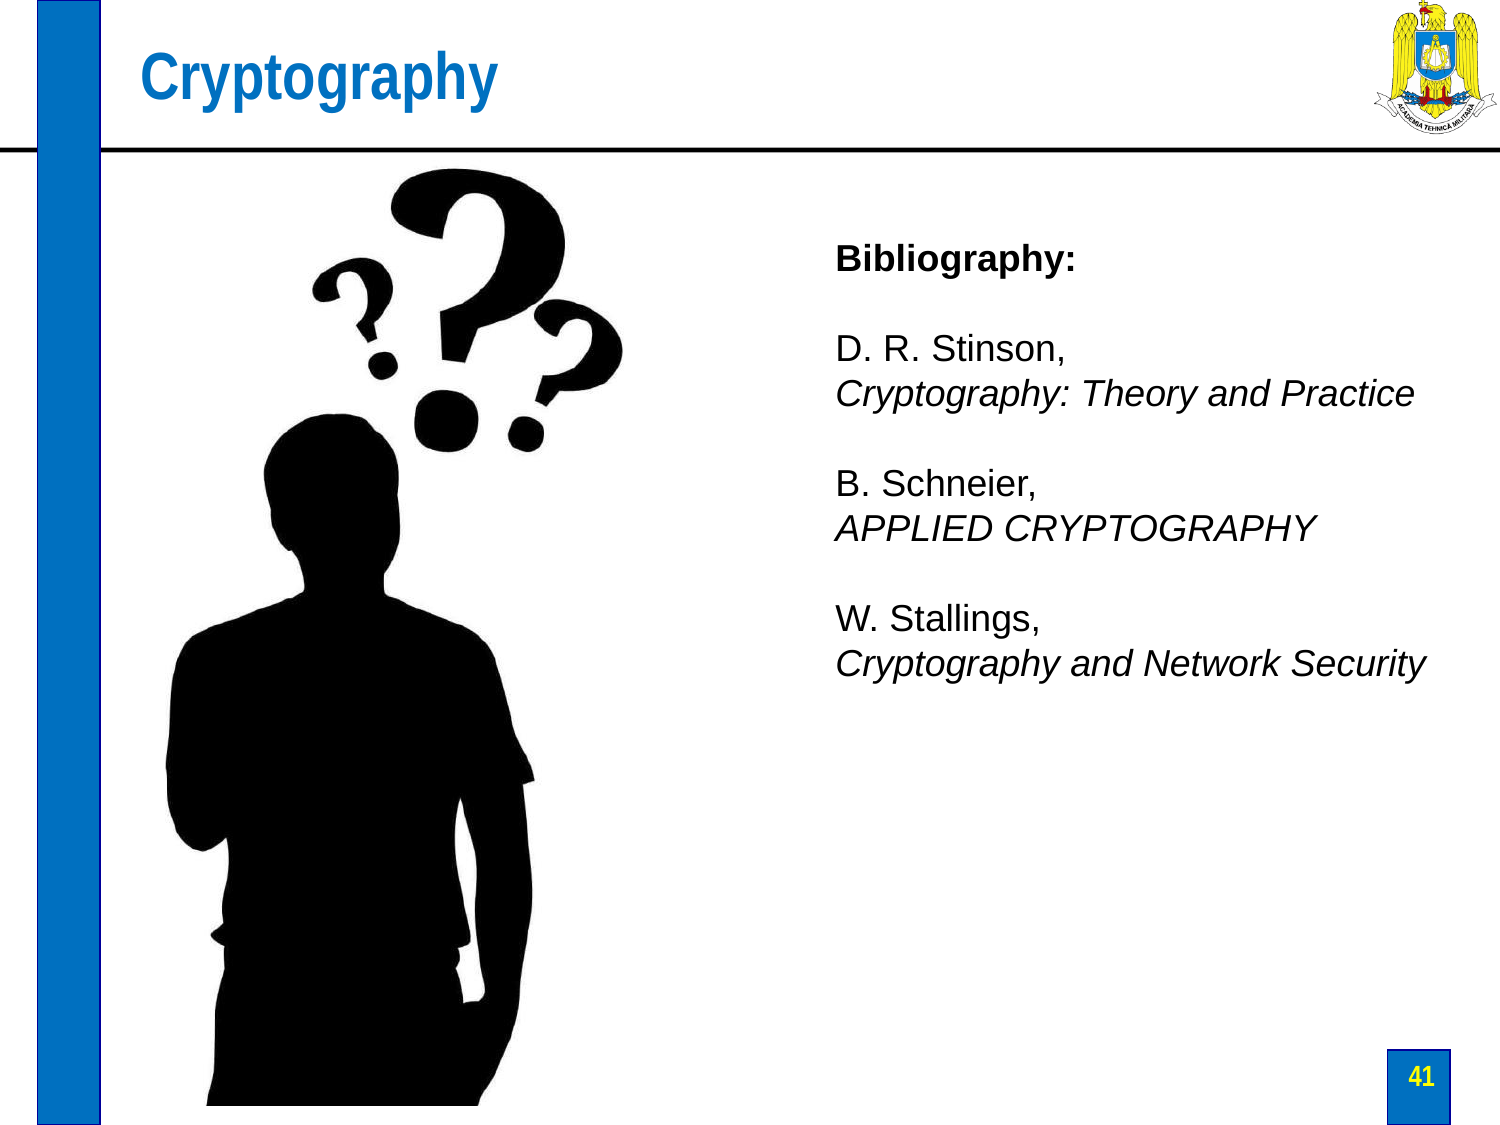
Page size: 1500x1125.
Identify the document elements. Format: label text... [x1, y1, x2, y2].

text_box Bibliography: D. R. Stinson, Cryptography: Theory and Practice B. Schneier, APPLIED CRYPTOGRAPHY W. Stallings, Cryptography and Network Security [820, 226, 1471, 692]
picture [1374, 0, 1500, 137]
picture [111, 160, 656, 1107]
title Cryptography [125, 10, 1376, 136]
slide_number 41 [1374, 1049, 1451, 1101]
